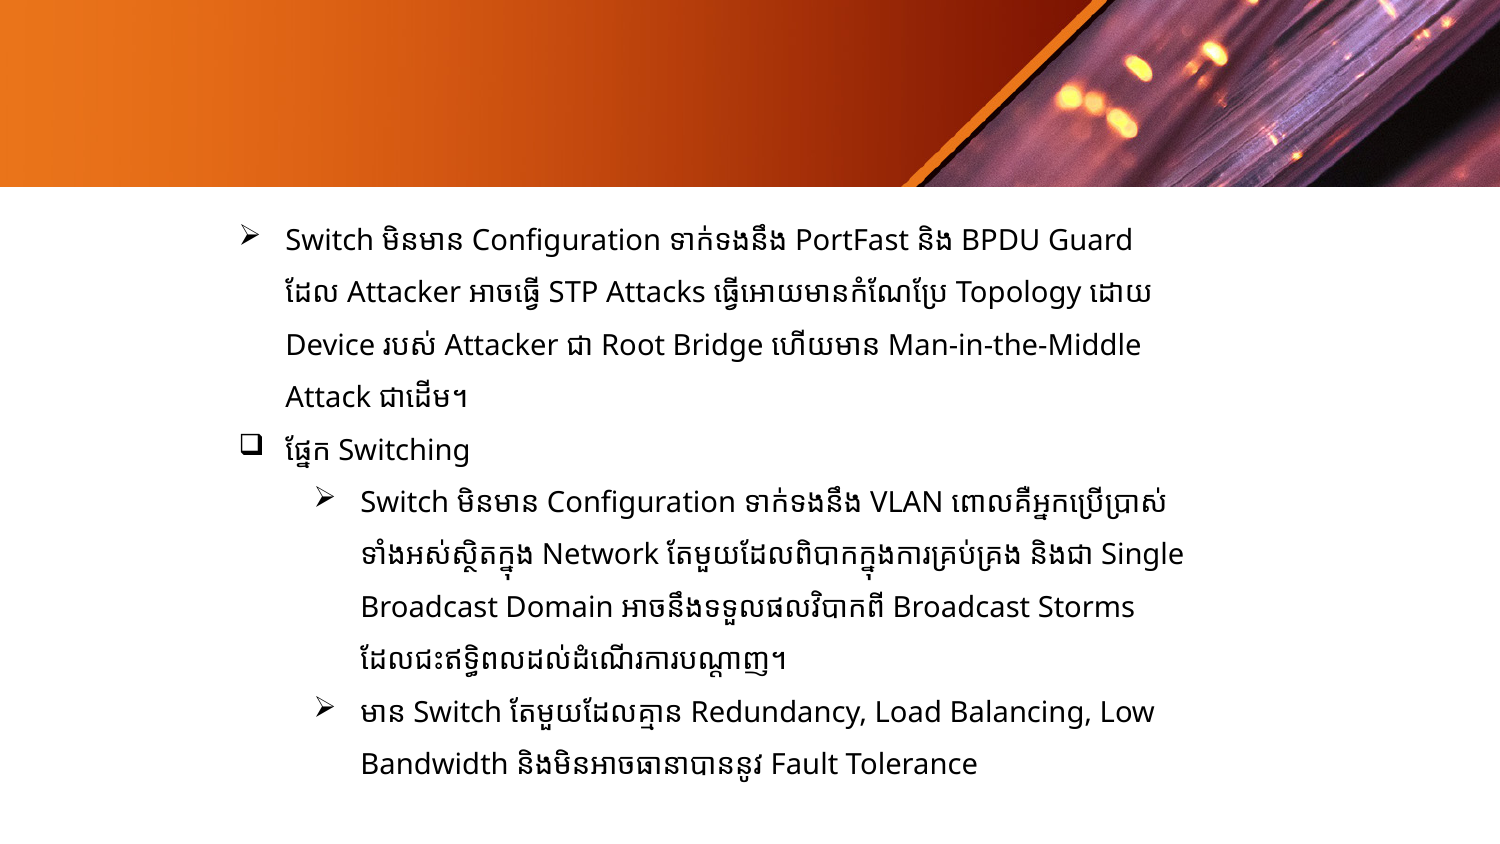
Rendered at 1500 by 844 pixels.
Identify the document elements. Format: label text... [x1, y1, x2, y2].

picture [0, 0, 1500, 844]
text_box Switch​ មិនមាន Configuration ទាក់ទងនឹង PortFast និង BPDU Guard ដែល Attacker អាចធ្វើ STP Attacks​ ធ្វើអោយមាន​កំណែប្រែ Topology ដោយ​ Device របស់ Attacker ជា Root Bridge ហើយមាន Man-in-the-Middle Attack ជាដើម។ ផ្នែក Switching Switch មិនមាន Configuration ទាក់ទងនឹង VLAN ពោលគឺអ្នកប្រើប្រាស់ទាំងអស់ស្ថិតក្នុង Network តែមួយដែលពិបាកក្នុងការគ្រប់គ្រង និងជា Single Broadcast Domain អាចនឹងទទួលផលវិបាកពី Broadcast Storms ដែលជះឥទ្ធិពលដល់ដំណើរការបណ្ដាញ។ មាន Switch តែមួយដែលគ្មាន Redundancy, Load Balancing, Low Bandwidth និងមិនអាចធានាបាននូវ Fault Tolerance [148, 196, 1201, 844]
